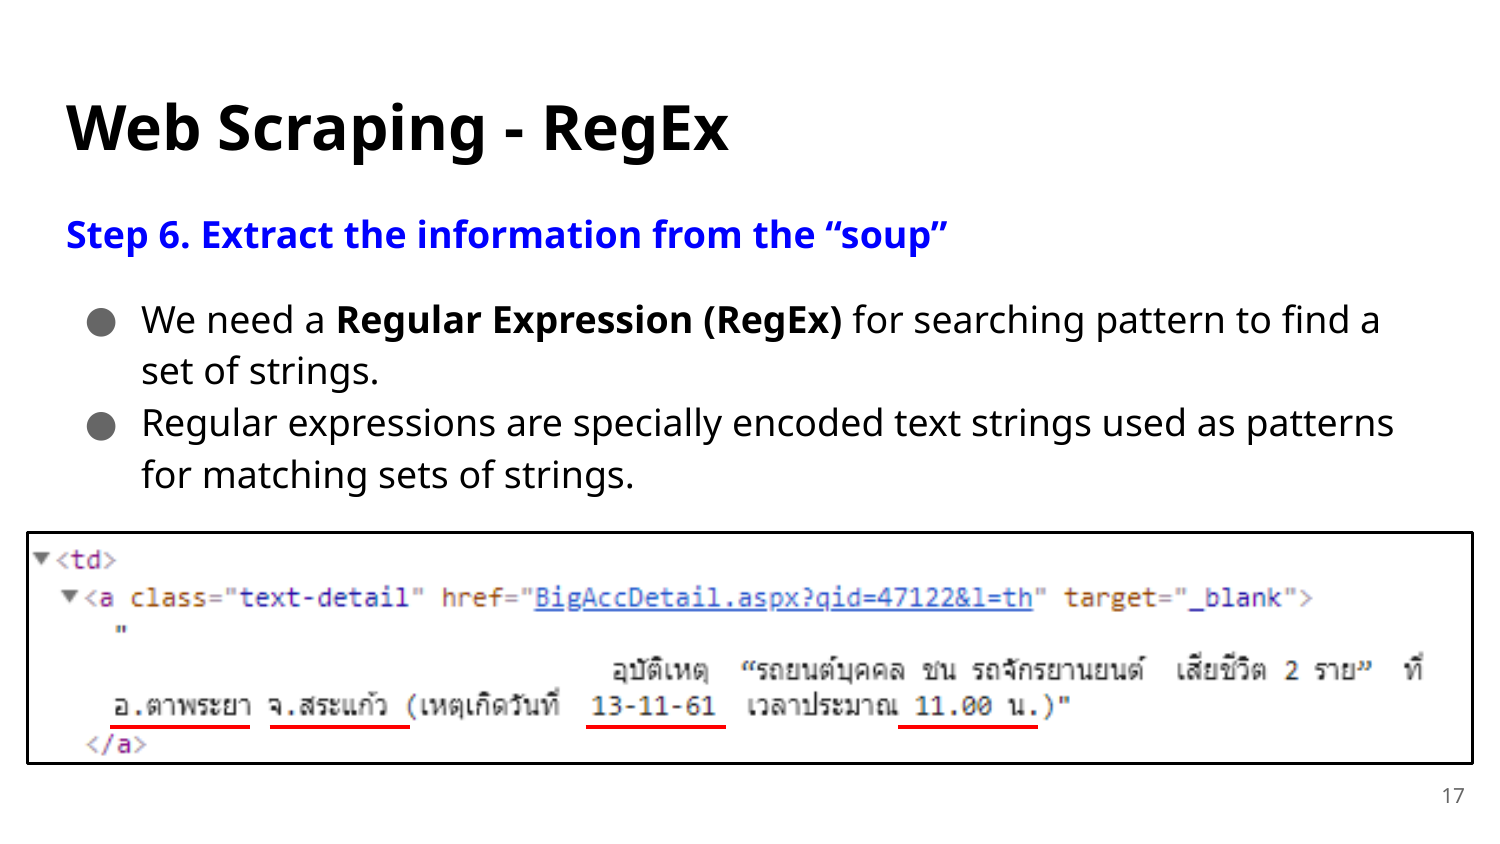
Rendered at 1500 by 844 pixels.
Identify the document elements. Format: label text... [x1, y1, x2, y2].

slide_number ‹#› [1389, 764, 1480, 830]
list Step 6. Extract the information from the “soup” We need a Regular Expression (RegEx) for searching pattern to find a set of strings. Regular expressions are specially encoded text strings used as patterns for matching sets of strings. [51, 189, 1449, 531]
picture [29, 533, 1471, 763]
title Web Scraping - RegEx [51, 72, 1449, 167]
